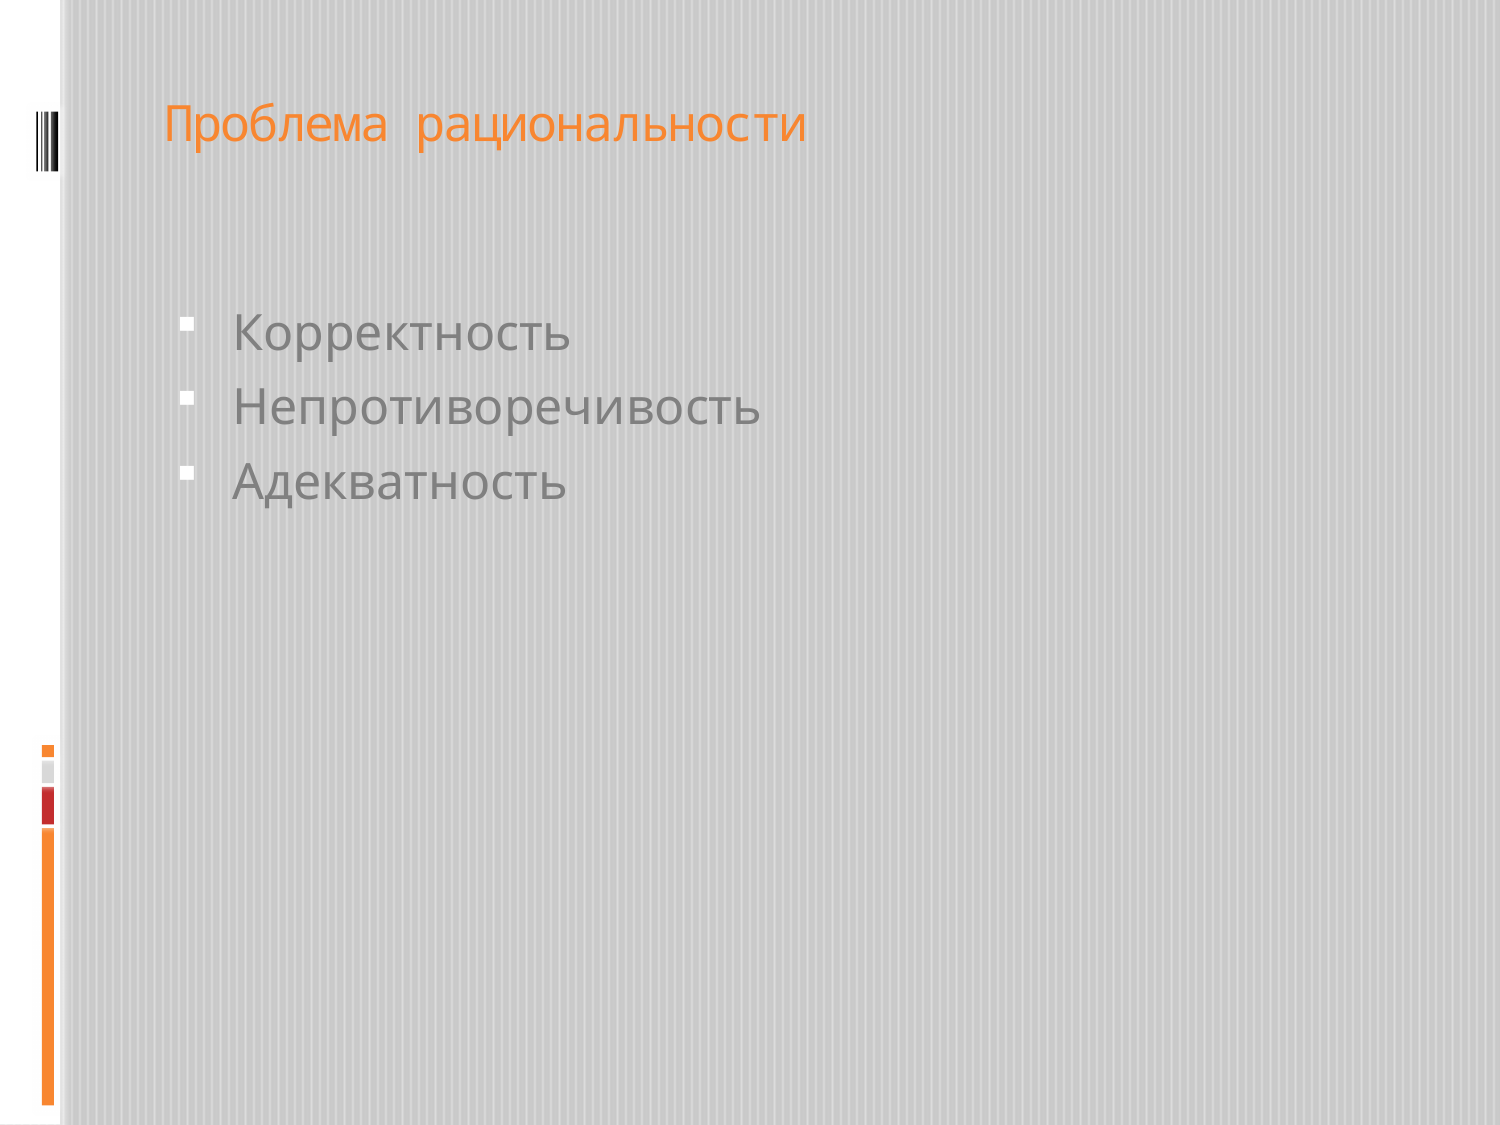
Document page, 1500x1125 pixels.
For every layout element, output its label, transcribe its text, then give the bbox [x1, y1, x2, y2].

list Корректность Непротиворечивость Адекватность [150, 292, 1425, 1043]
title Проблема рациональности [150, 83, 1425, 234]
